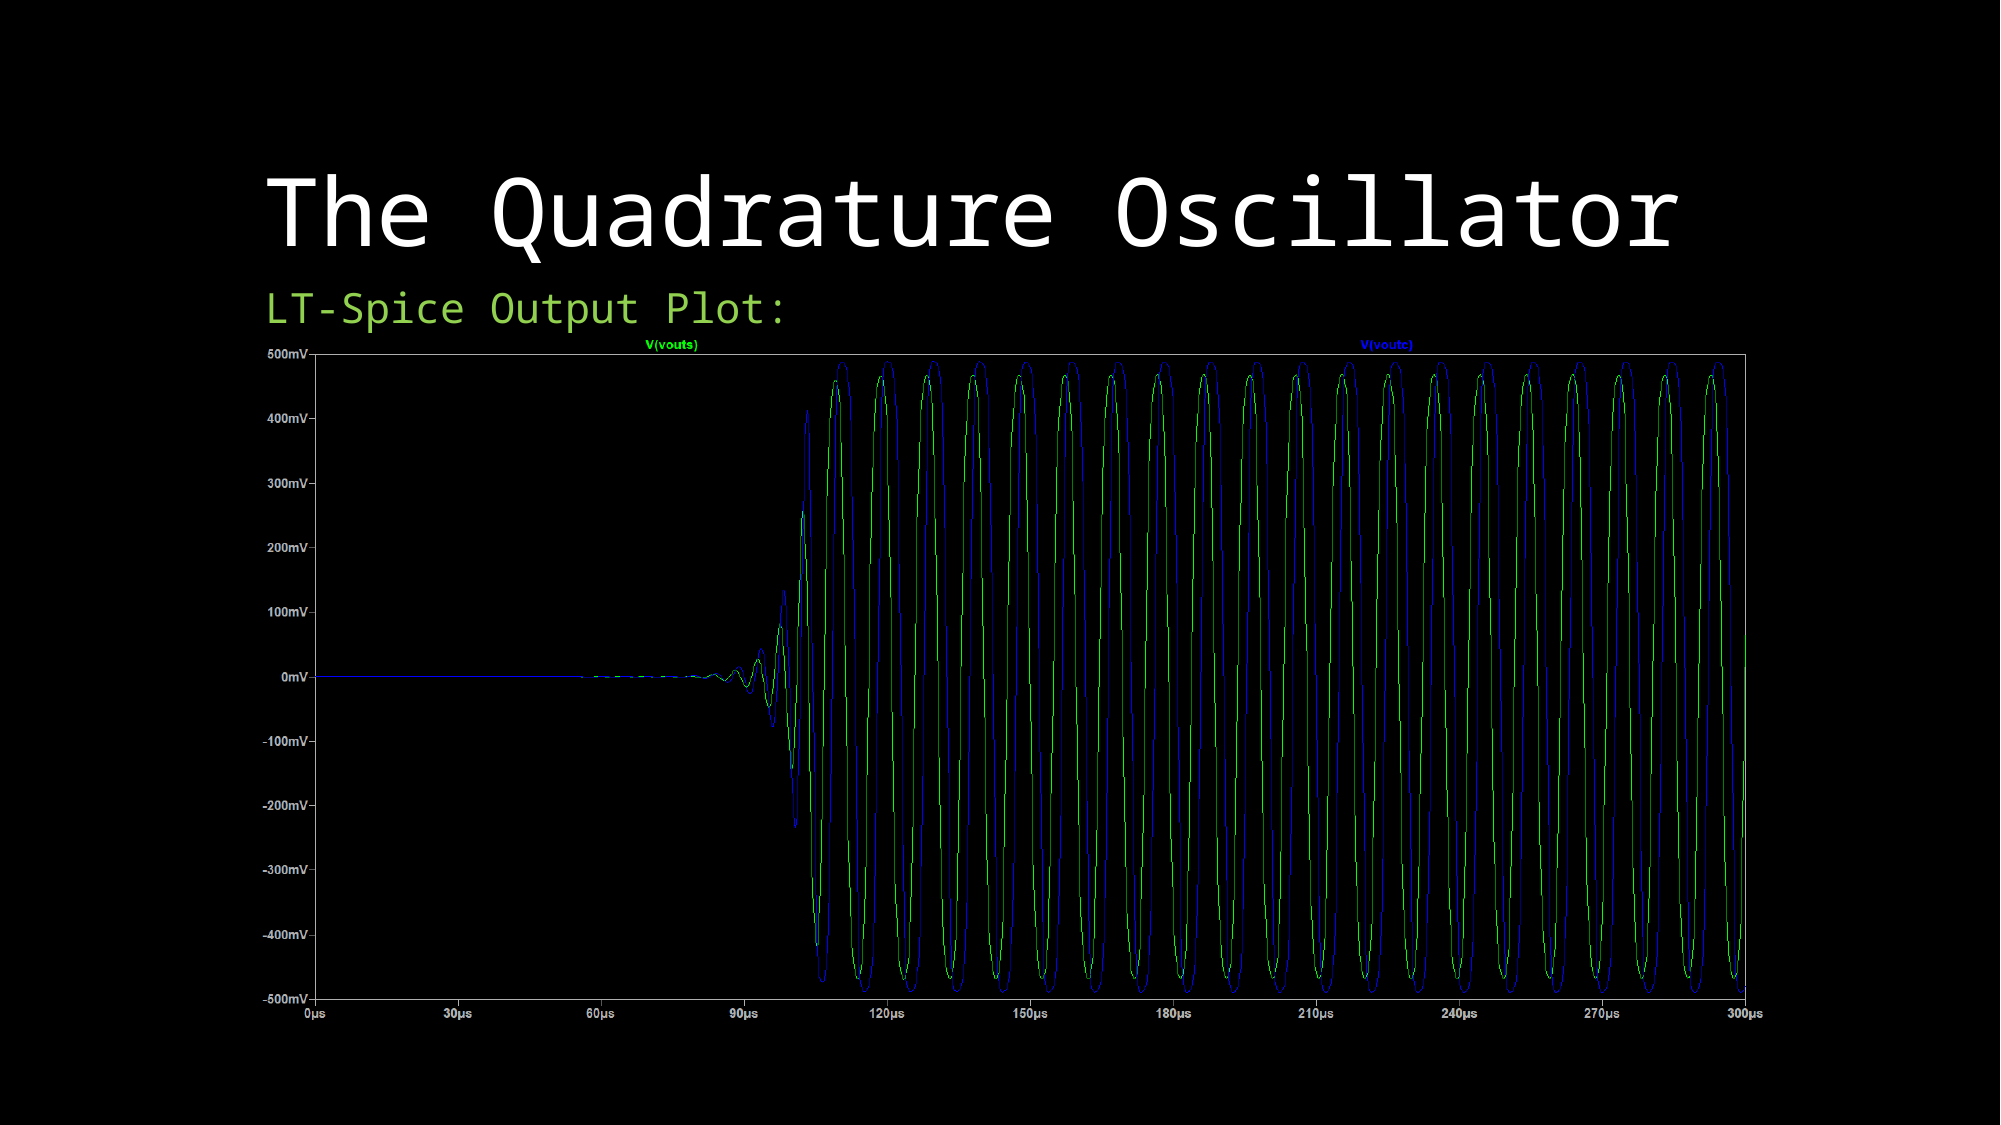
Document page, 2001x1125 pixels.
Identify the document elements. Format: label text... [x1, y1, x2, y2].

list LT-Spice Output Plot: [249, 280, 1750, 528]
picture [262, 337, 1763, 1022]
title The Quadrature Oscillator [248, 137, 1749, 275]
